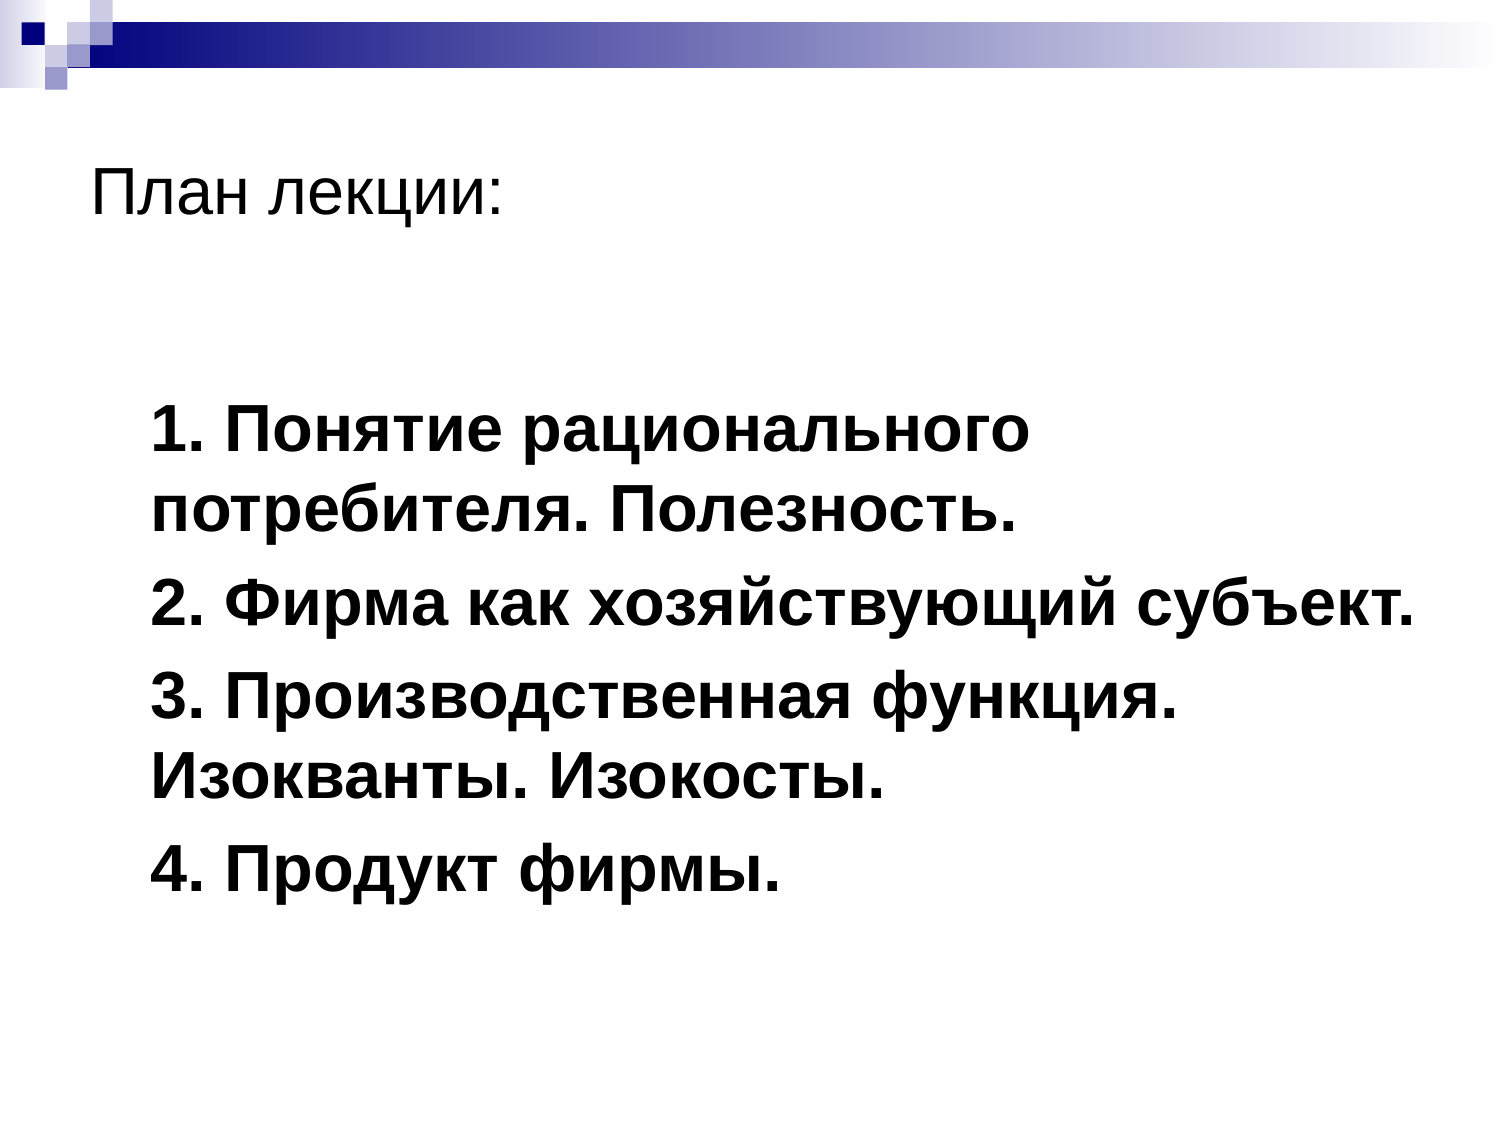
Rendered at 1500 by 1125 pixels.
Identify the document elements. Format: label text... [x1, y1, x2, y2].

title План лекции: [75, 75, 1425, 300]
list 1. Понятие рационального потребителя. Полезность. 2. Фирма как хозяйствующий субъект. 3. Производственная функция. Изокванты. Изокосты. 4. Продукт фирмы. [135, 314, 1459, 1125]
